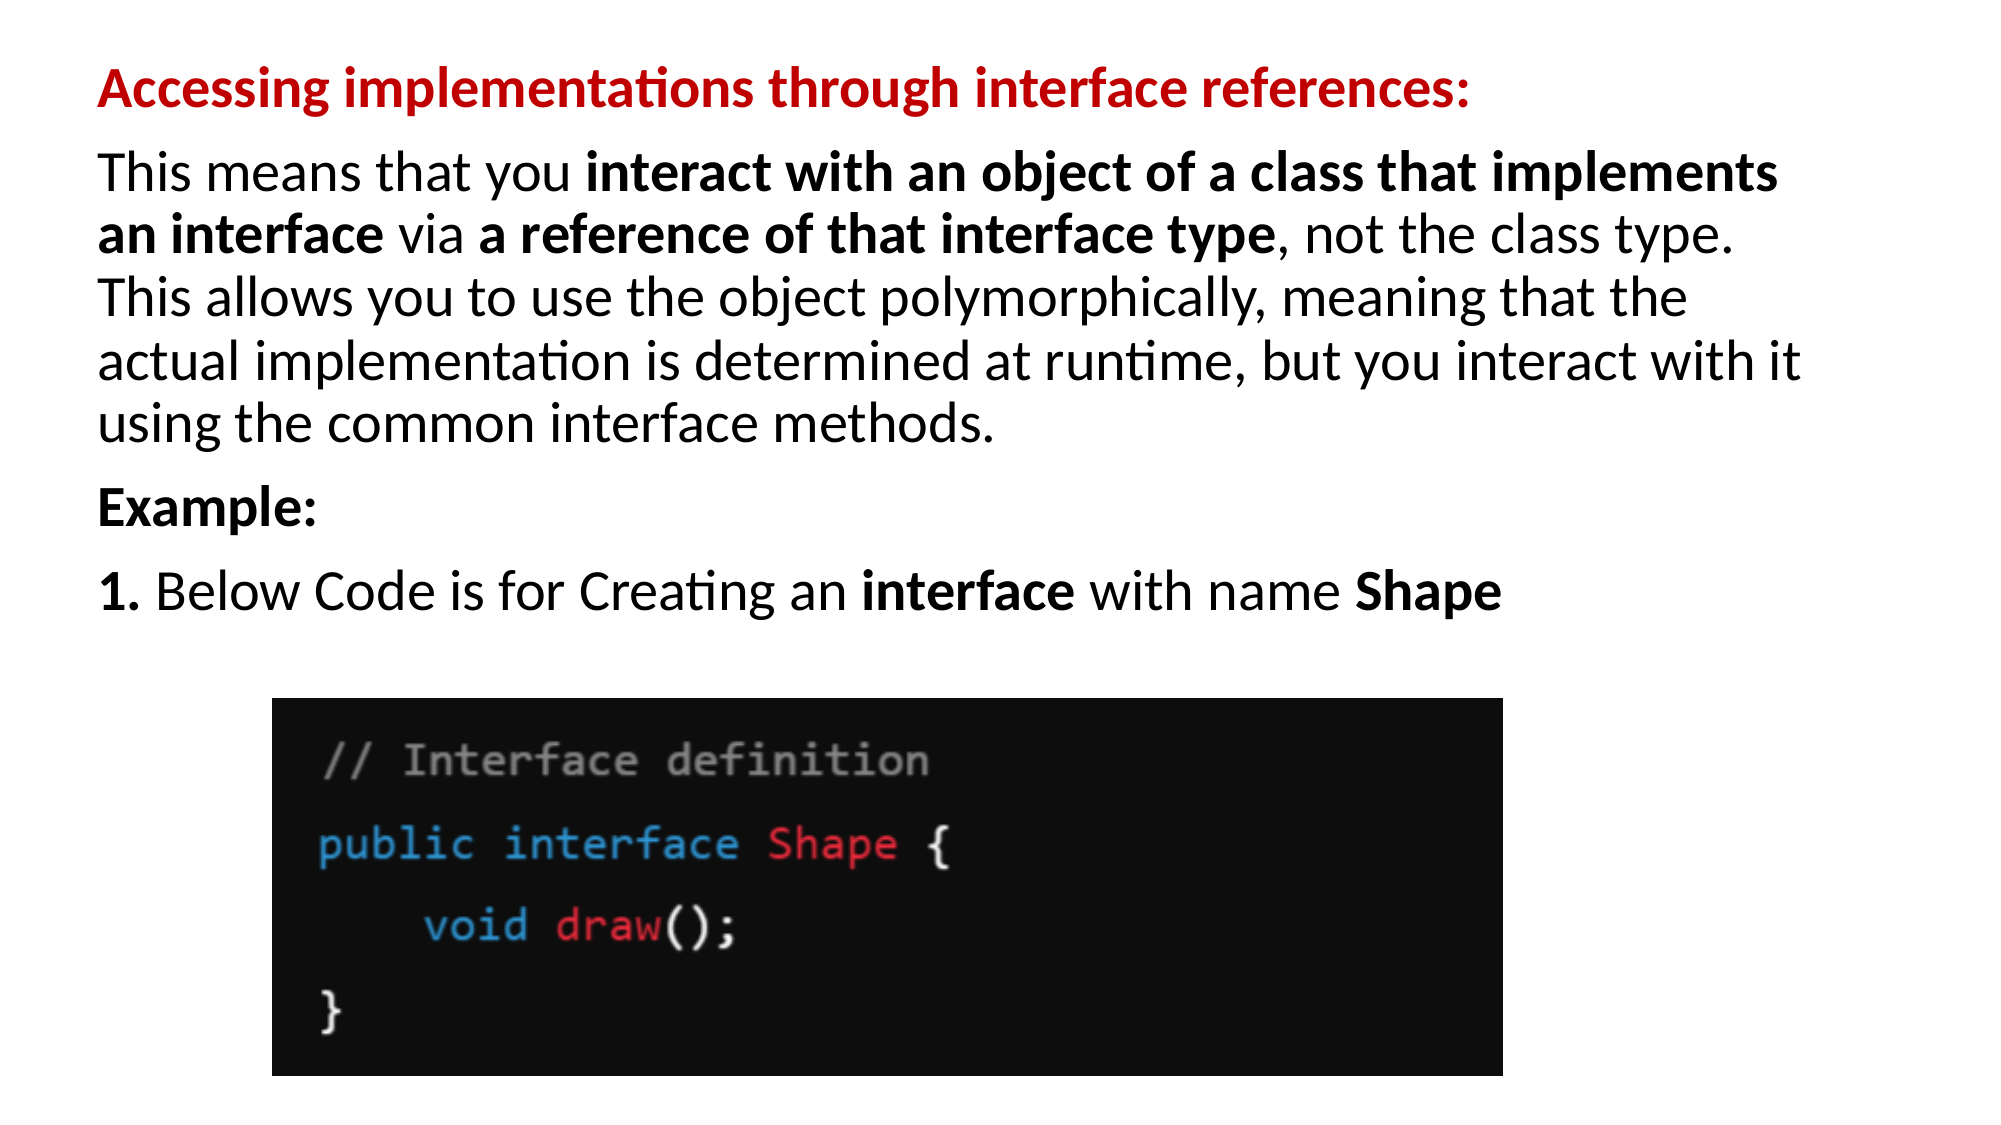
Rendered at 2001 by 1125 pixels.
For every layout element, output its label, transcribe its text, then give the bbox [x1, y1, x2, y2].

picture [272, 698, 1503, 1076]
list Accessing implementations through interface references: This means that you interact with an object of a class that implements an interface via a reference of that interface type, not the class type. This allows you to use the object polymorphically, meaning that the actual implementation is determined at runtime, but you interact with it using the common interface methods. Example: 1. Below Code is for Creating an interface with name Shape [82, 49, 1855, 976]
